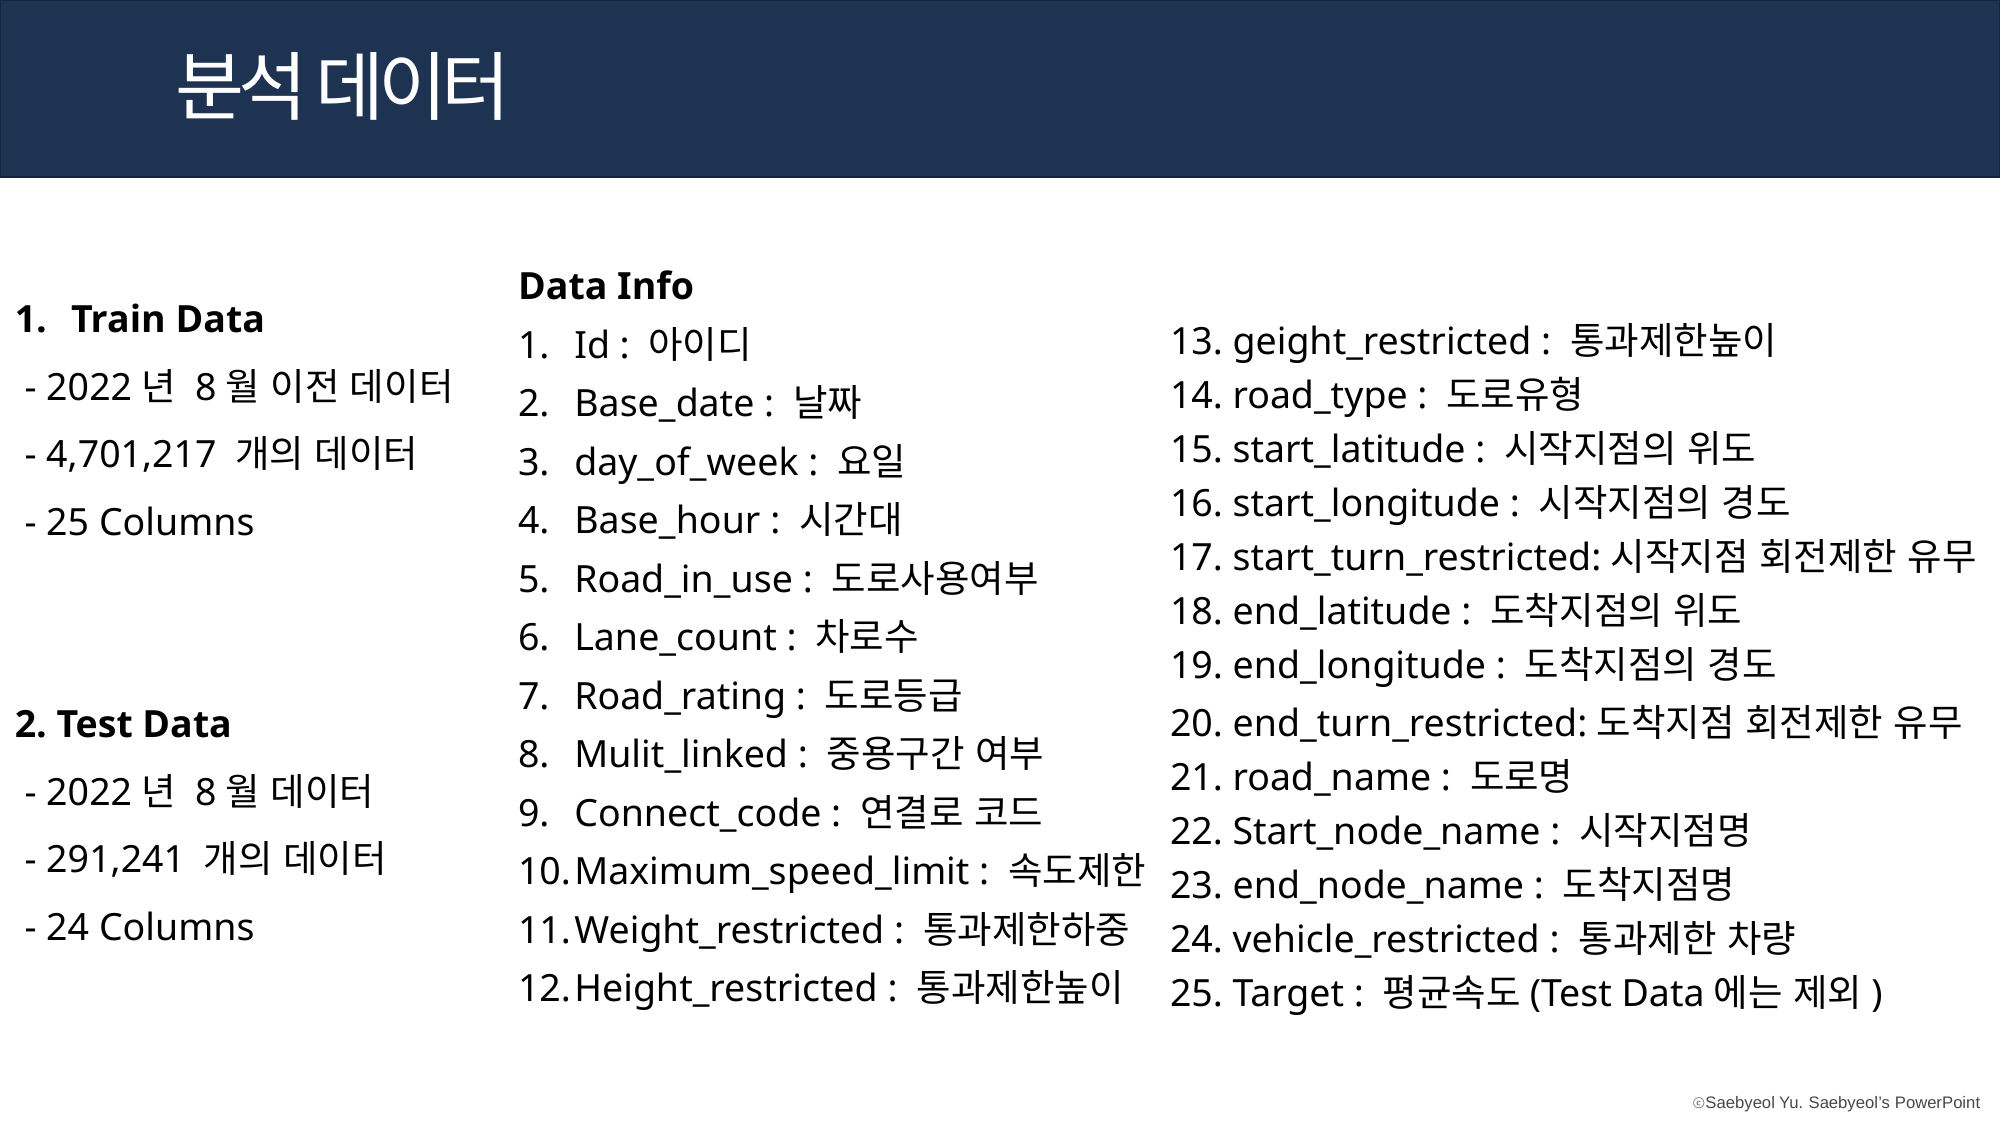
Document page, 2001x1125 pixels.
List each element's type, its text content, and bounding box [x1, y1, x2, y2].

text_box 13. geight_restricted : 통과제한높이 14. road_type : 도로유형 15. start_latitude : 시작지점의 위도 16. start_longitude : 시작지점의 경도 17. start_turn_restricted:시작지점 회전제한 유무 18. end_latitude : 도착지점의 위도 19. end_longitude : 도착지점의 경도 20. end_turn_restricted:도착지점 회전제한 유무 21. road_name : 도로명 22. Start_node_name : 시작지점명 23. end_node_name : 도착지점명 24. vehicle_restricted : 통과제한 차량 25. Target : 평균속도(Test Data에는 제외) [1155, 300, 2000, 1022]
text_box 분석 데이터 [161, 32, 526, 138]
text_box Train Data - 2022년 8월 이전 데이터 - 4,701,217 개의 데이터 - 25 Columns 2. Test Data - 2022년 8월 데이터 - 291,241 개의 데이터 - 24 Columns [0, 265, 568, 1091]
text_box Data Info Id : 아이디 Base_date : 날짜 day_of_week : 요일 Base_hour : 시간대 Road_in_use : 도로사용여부 Lane_count : 차로수 Road_rating : 도로등급 Mulit_linked : 중용구간 여부 Connect_code : 연결로 코드 Maximum_speed_limit : 속도제한 Weight_restricted : 통과제한하중 Height_restricted : 통과제한높이 [503, 241, 1238, 1075]
text_box [0, 0, 2000, 178]
